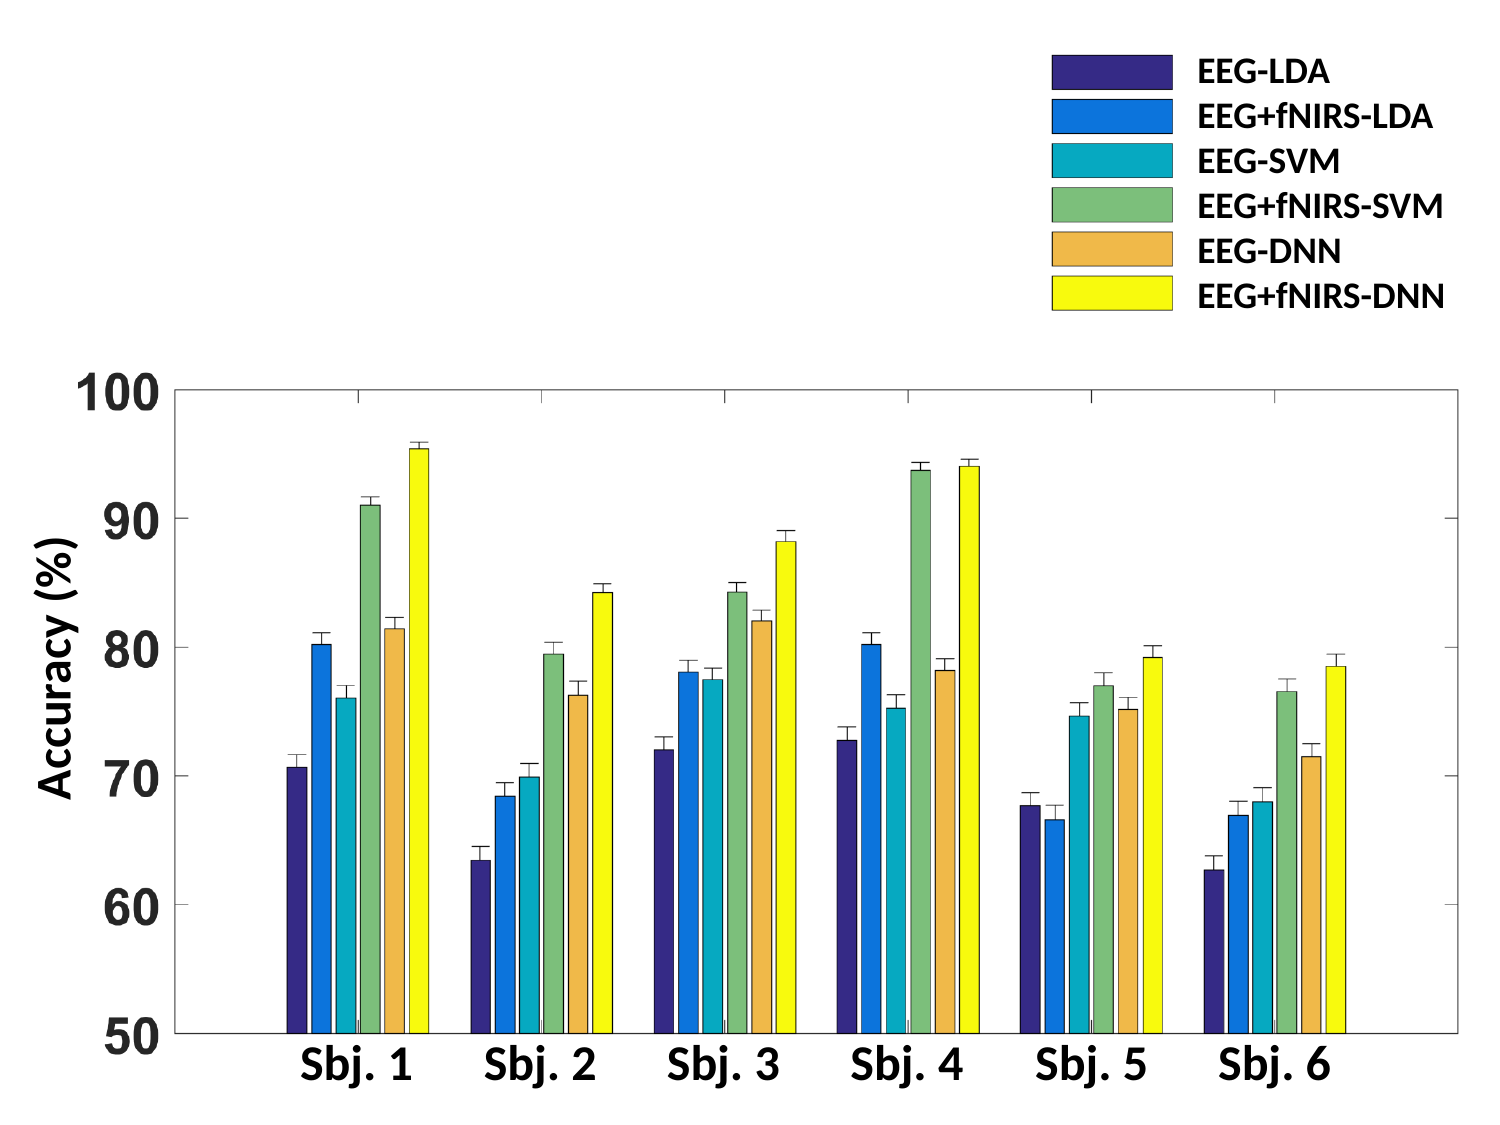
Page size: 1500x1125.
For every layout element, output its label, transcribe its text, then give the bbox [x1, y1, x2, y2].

text_box EEG-LDA EEG+fNIRS-LDA EEG-SVM EEG+fNIRS-SVM EEG-DNN EEG+fNIRS-DNN [1182, 38, 1461, 324]
text_box Sbj. 1 [285, 1061, 428, 1098]
text_box Sbj. 3 [652, 1061, 795, 1098]
picture [65, 360, 1463, 1061]
text_box Sbj. 6 [1203, 1061, 1346, 1098]
text_box Sbj. 2 [468, 1061, 612, 1098]
picture [1037, 49, 1182, 327]
text_box Sbj. 4 [835, 1061, 979, 1098]
text_box Sbj. 5 [1020, 1061, 1164, 1098]
text_box Accuracy (%) [13, 449, 65, 815]
